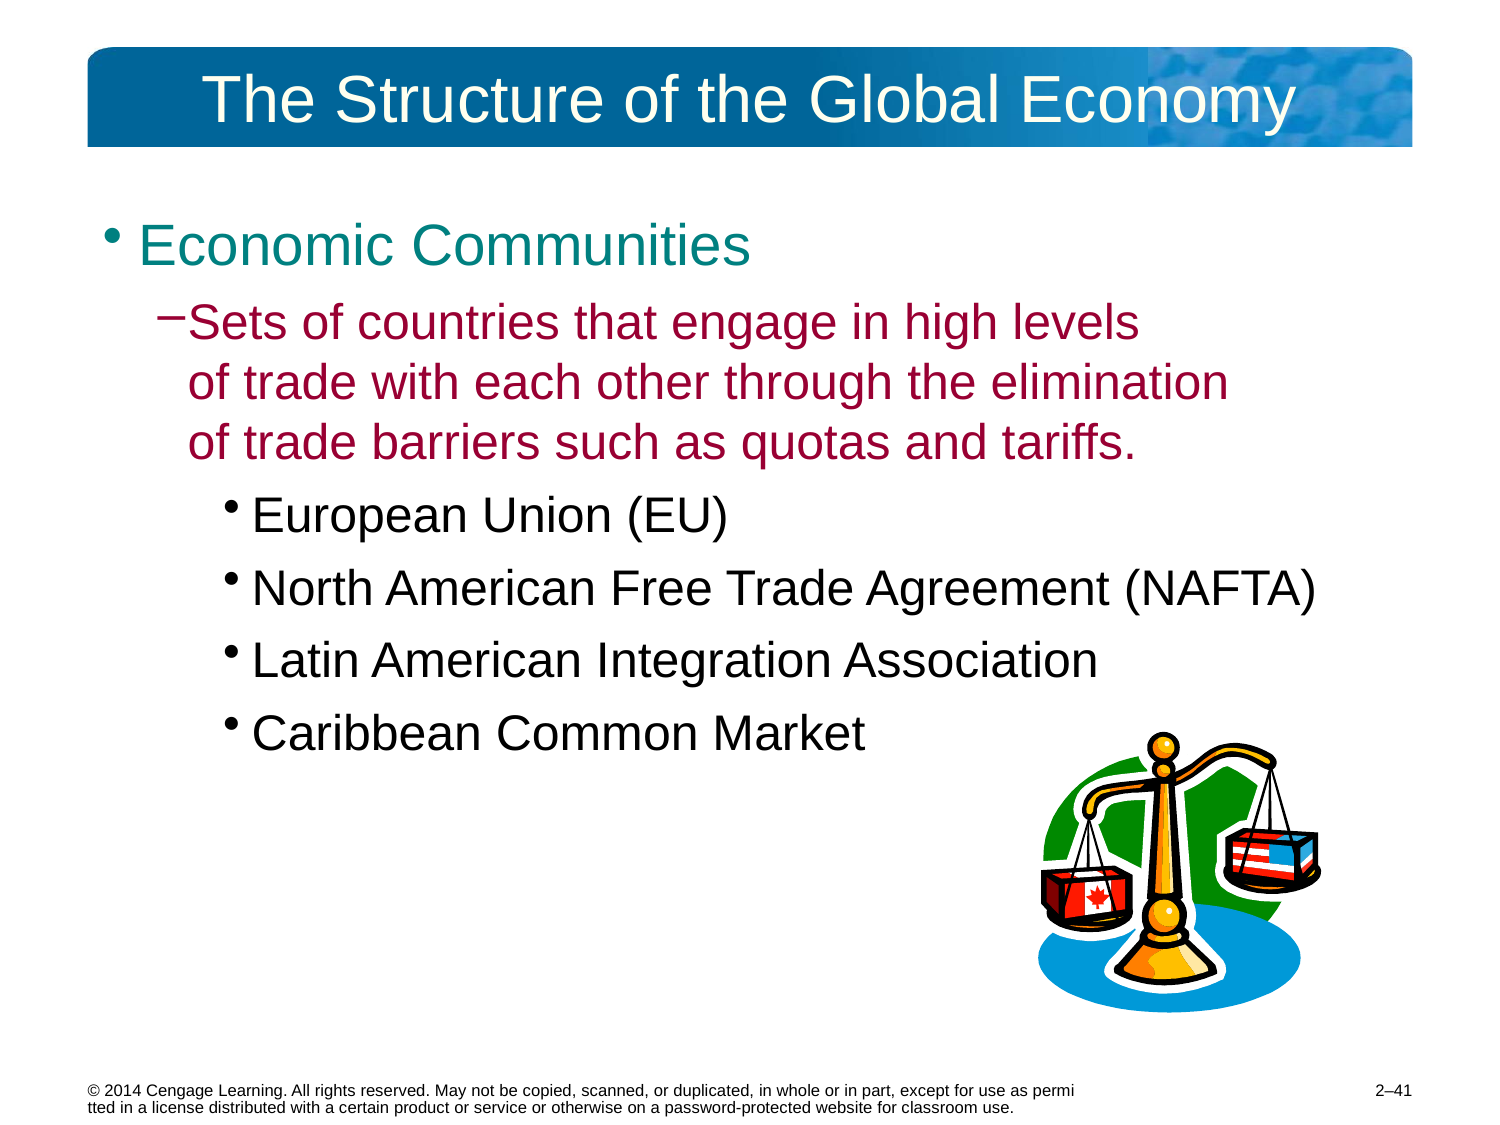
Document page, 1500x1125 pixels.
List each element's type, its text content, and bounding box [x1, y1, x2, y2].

list Economic Communities Sets of countries that engage in high levels of trade with each other through the elimination of trade barriers such as quotas and tariffs. European Union (EU) North American Free Trade Agreement (NAFTA) Latin American Integration Association Caribbean Common Market [87, 200, 1413, 1000]
slide_number 2–41 [1224, 1046, 1413, 1100]
footer © 2014 Cengage Learning. All rights reserved. May not be copied, scanned, or duplicated, in whole or in part, except for use as permitted in a license distributed with a certain product or service or otherwise on a password-protected website for classroom use. [87, 1050, 1080, 1100]
title The Structure of the Global Economy [87, 47, 1413, 147]
picture [1034, 721, 1331, 1013]
